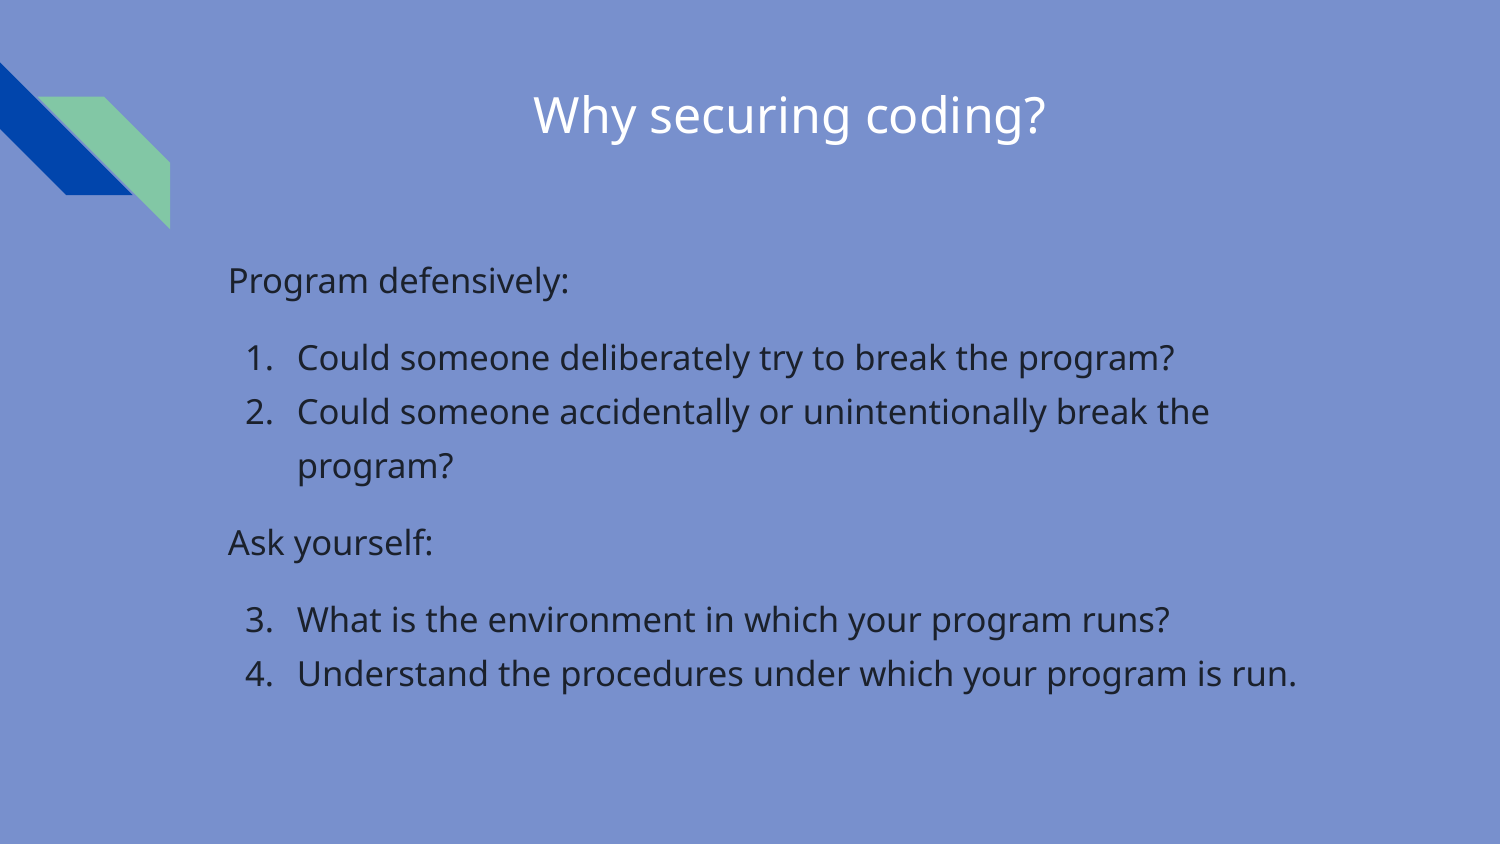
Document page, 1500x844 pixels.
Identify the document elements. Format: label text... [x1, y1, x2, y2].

list Program defensively: Could someone deliberately try to break the program? Could someone accidentally or unintentionally break the program? Ask yourself: What is the environment in which your program runs? Understand the procedures under which your program is run. [212, 234, 1368, 712]
title Why securing coding? [212, 64, 1368, 170]
